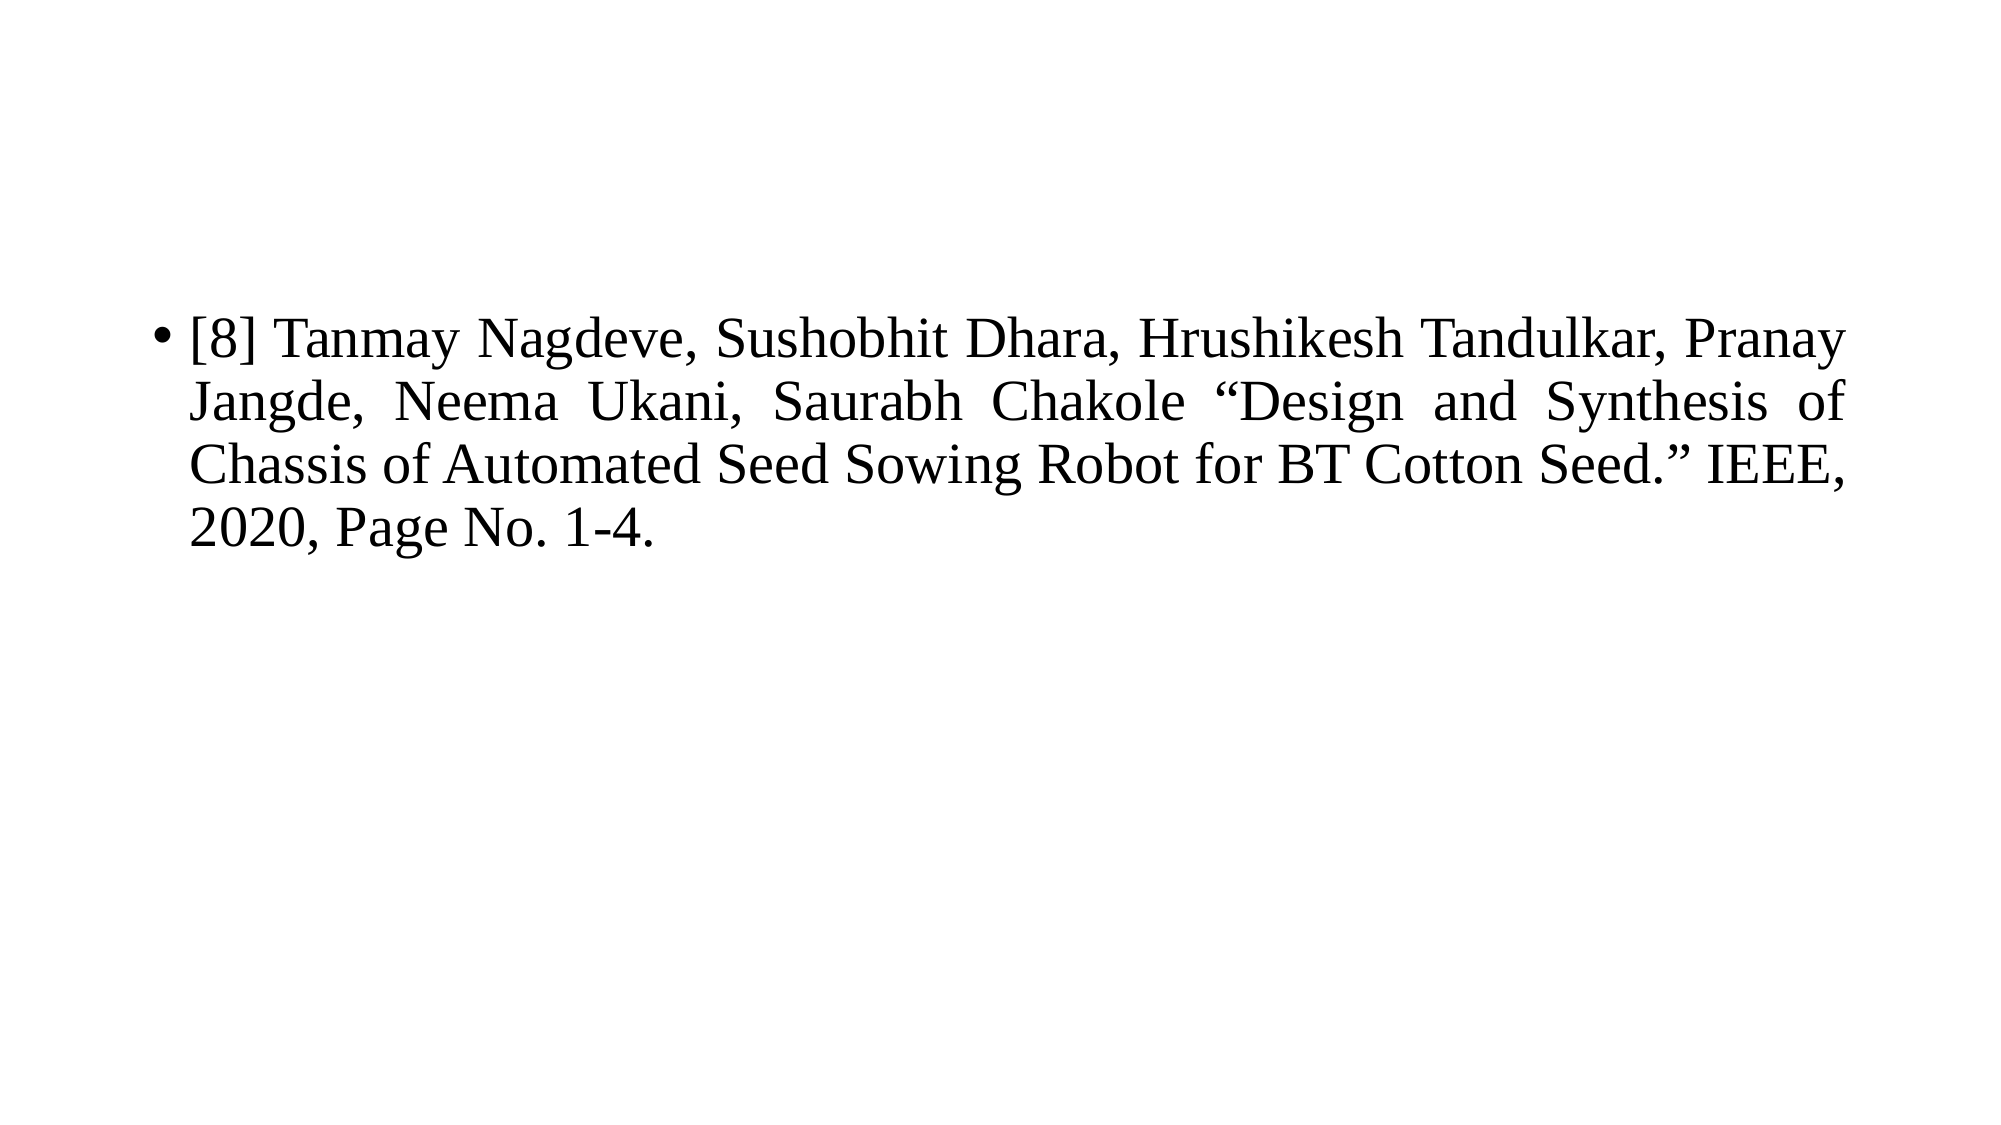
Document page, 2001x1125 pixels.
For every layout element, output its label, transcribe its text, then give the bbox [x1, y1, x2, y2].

list [8] Tanmay Nagdeve, Sushobhit Dhara, Hrushikesh Tandulkar, Pranay Jangde, Neema Ukani, Saurabh Chakole “Design and Synthesis of Chassis of Automated Seed Sowing Robot for BT Cotton Seed.” IEEE, 2020, Page No. 1-4. [137, 299, 1863, 1014]
